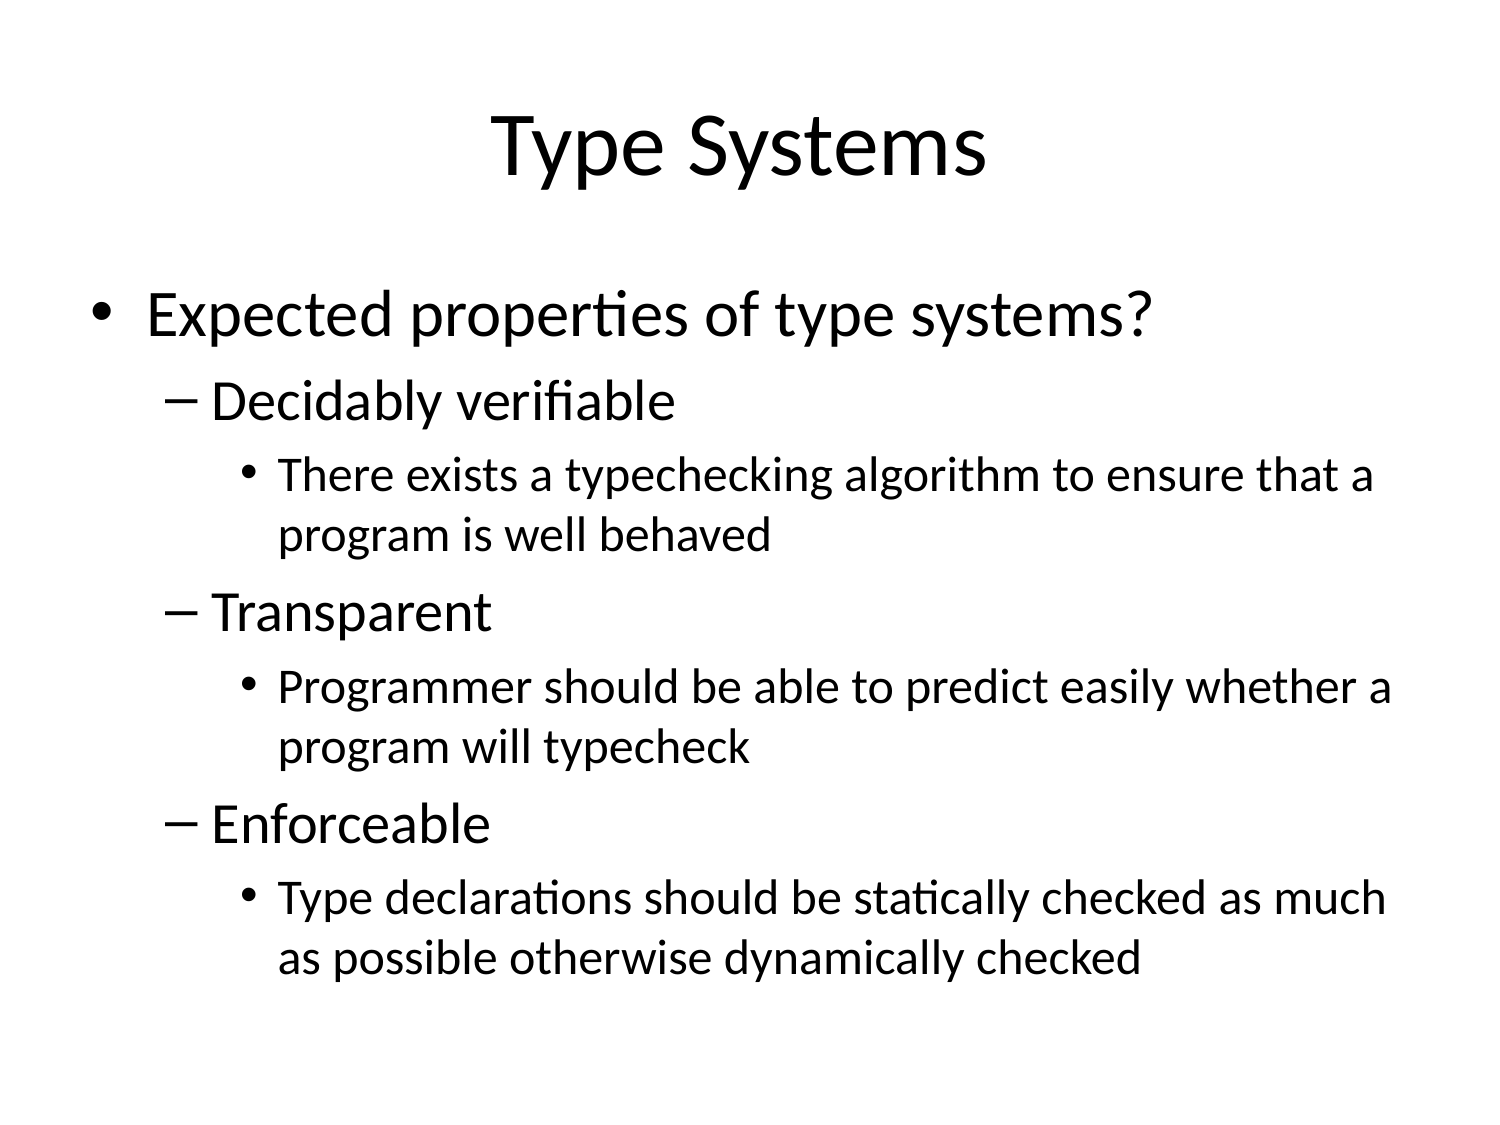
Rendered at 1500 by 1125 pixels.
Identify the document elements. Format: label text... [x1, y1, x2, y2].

title Type Systems [75, 45, 1425, 233]
list Expected properties of type systems? Decidably verifiable There exists a typechecking algorithm to ensure that a program is well behaved Transparent Programmer should be able to predict easily whether a program will typecheck Enforceable Type declarations should be statically checked as much as possible otherwise dynamically checked [75, 262, 1425, 1005]
